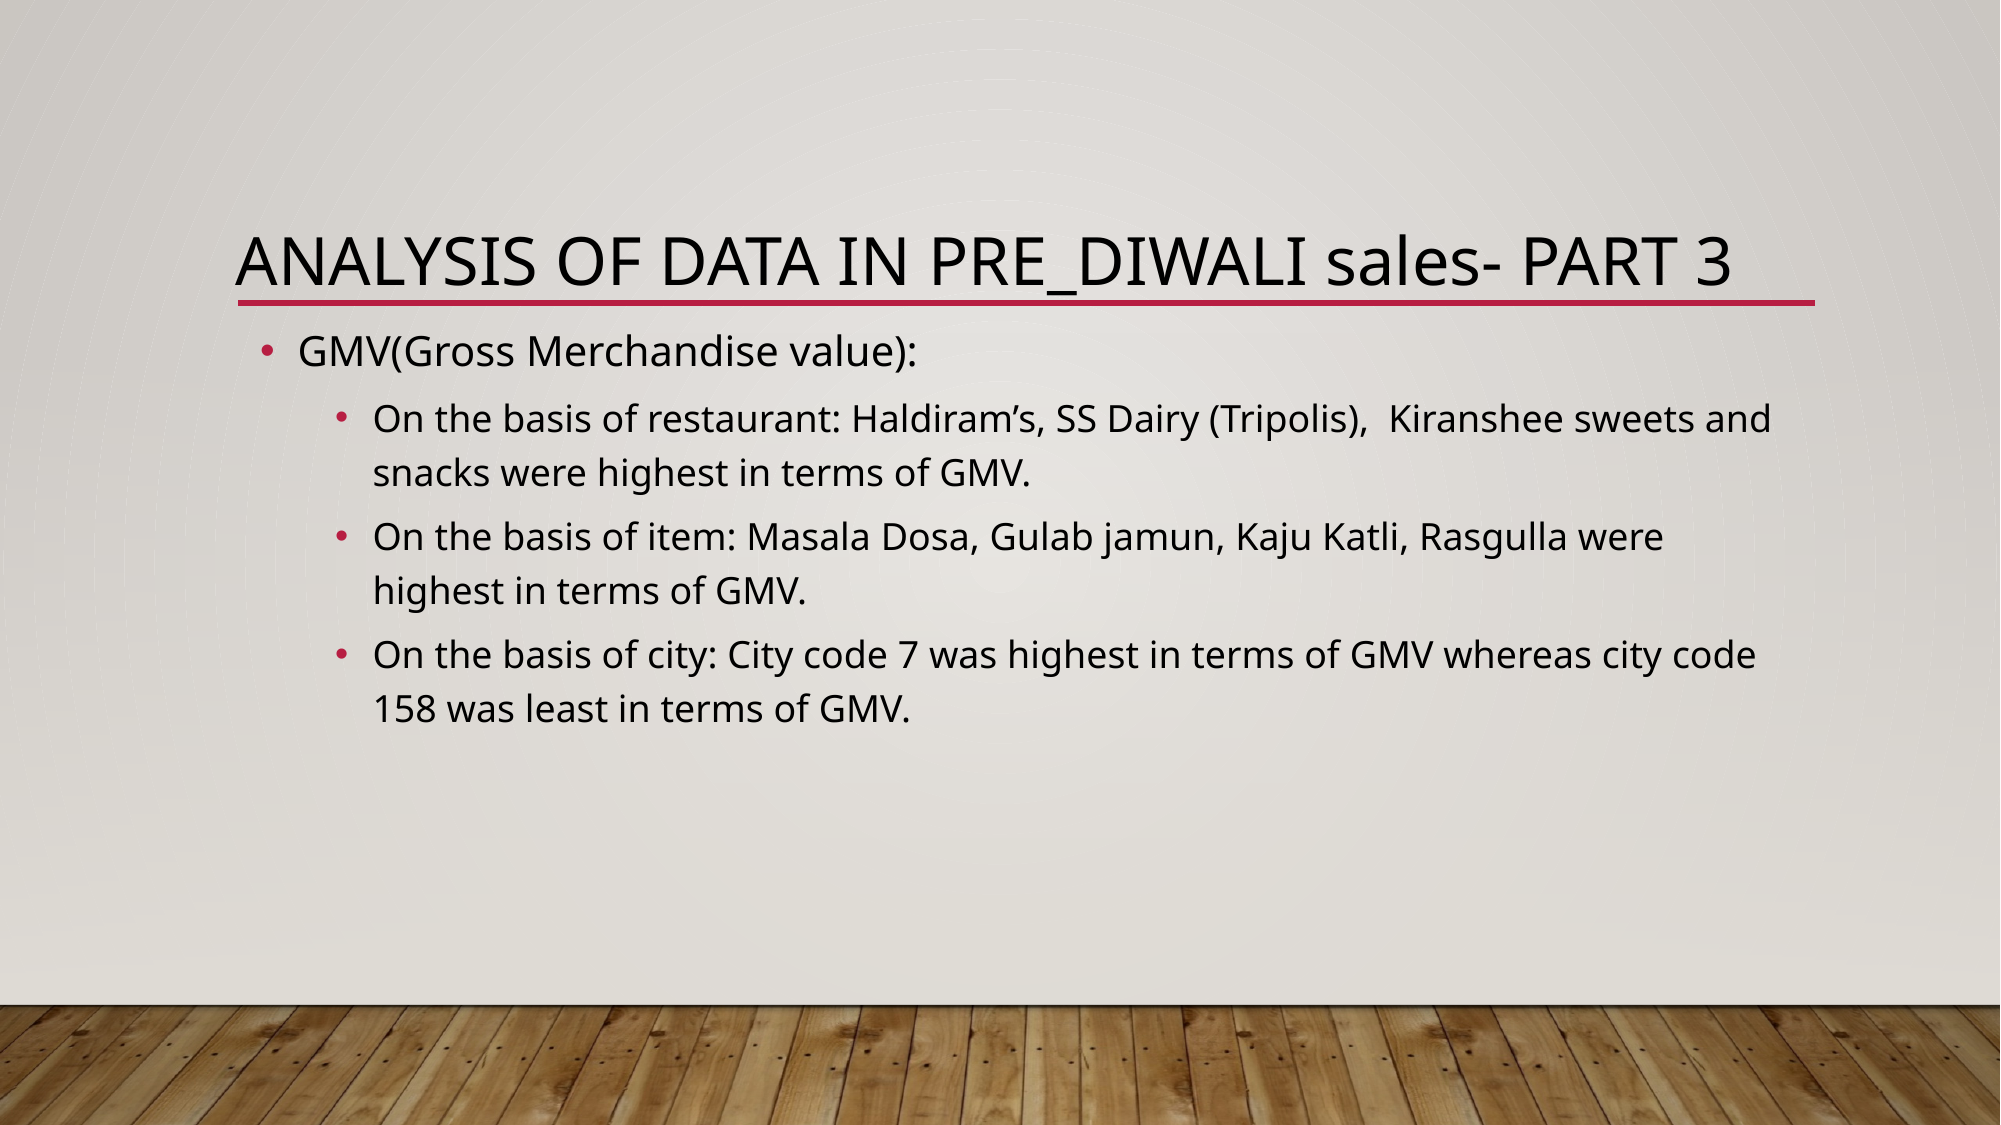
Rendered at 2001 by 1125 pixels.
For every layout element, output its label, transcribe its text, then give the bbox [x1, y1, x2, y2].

text_box ANALYSIS OF DATA IN PRE_DIWALI sales- PART 3 [220, 211, 1780, 307]
list GMV(Gross Merchandise value): On the basis of restaurant: Haldiram’s, SS Dairy (Tripolis), Kiranshee sweets and snacks were highest in terms of GMV. On the basis of item: Masala Dosa, Gulab jamun, Kaju Katli, Rasgulla were highest in terms of GMV. On the basis of city: City code 7 was highest in terms of GMV whereas city code 158 was least in terms of GMV. [245, 307, 1821, 874]
picture [0, 1005, 2000, 1125]
